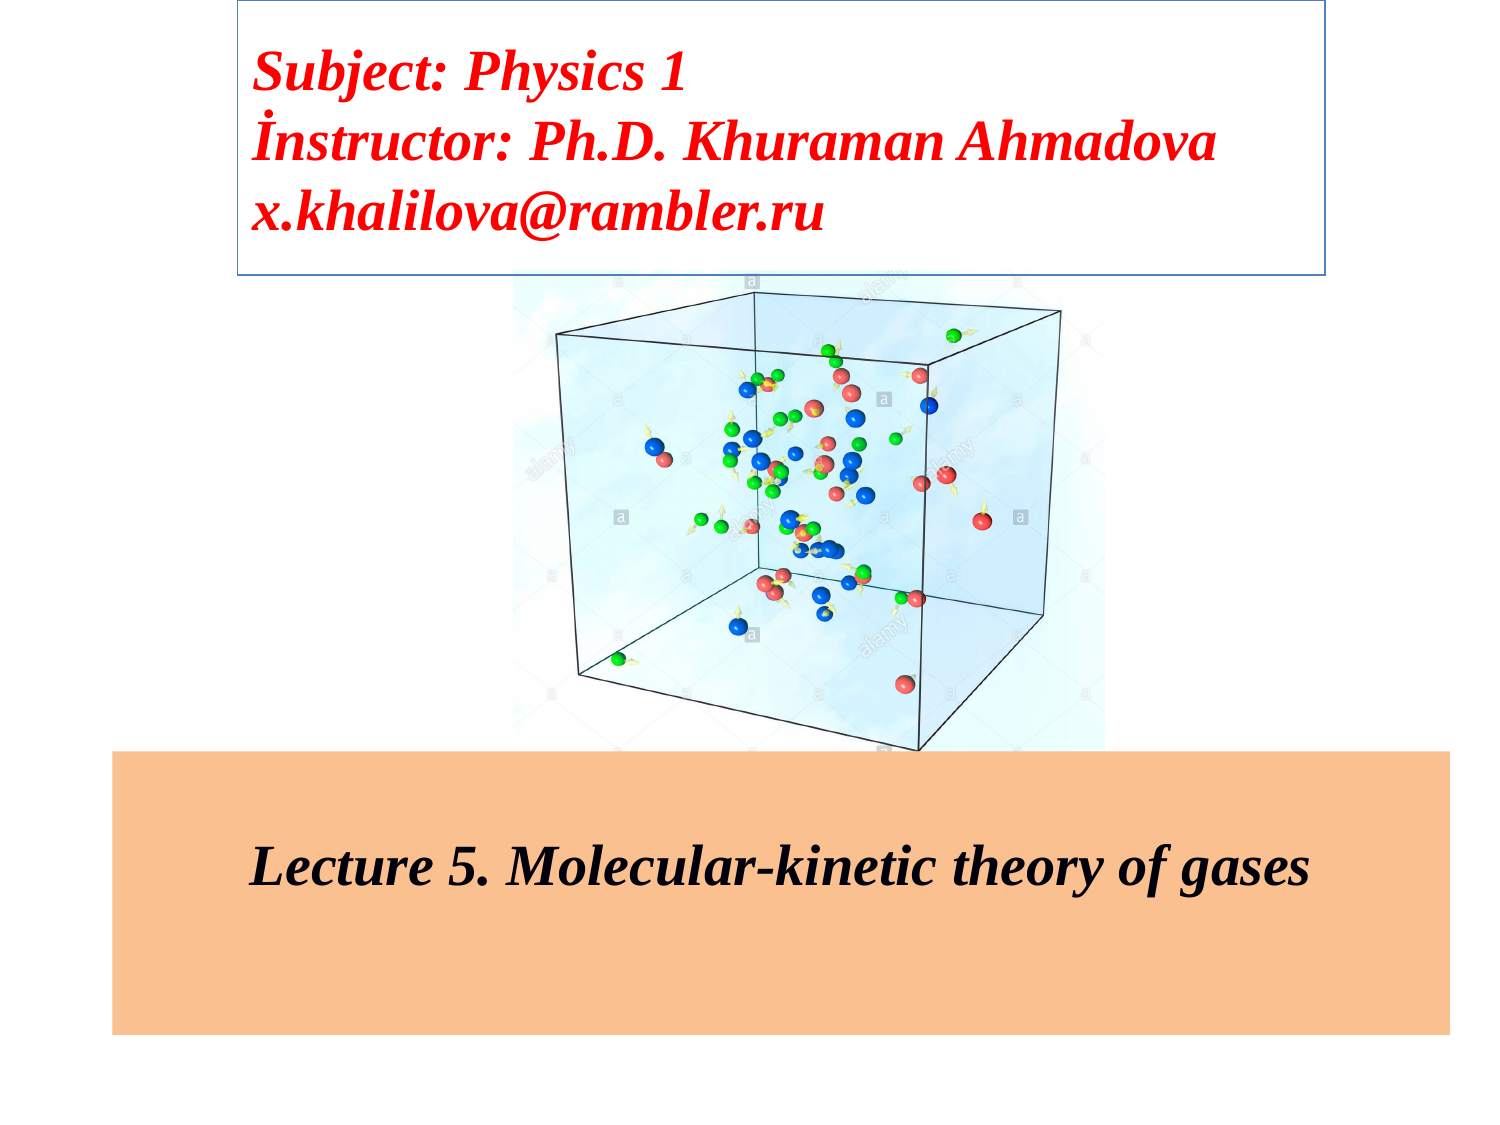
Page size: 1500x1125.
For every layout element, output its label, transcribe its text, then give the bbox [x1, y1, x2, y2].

text_box Subject: Physics 1 İnstructor: Ph.D. Khuraman Ahmadova x.khalilova@rambler.ru [237, 0, 1325, 275]
text_box Lecture 5. Molecular-kinetic theory of gases [112, 751, 1450, 1035]
picture [513, 270, 1105, 807]
